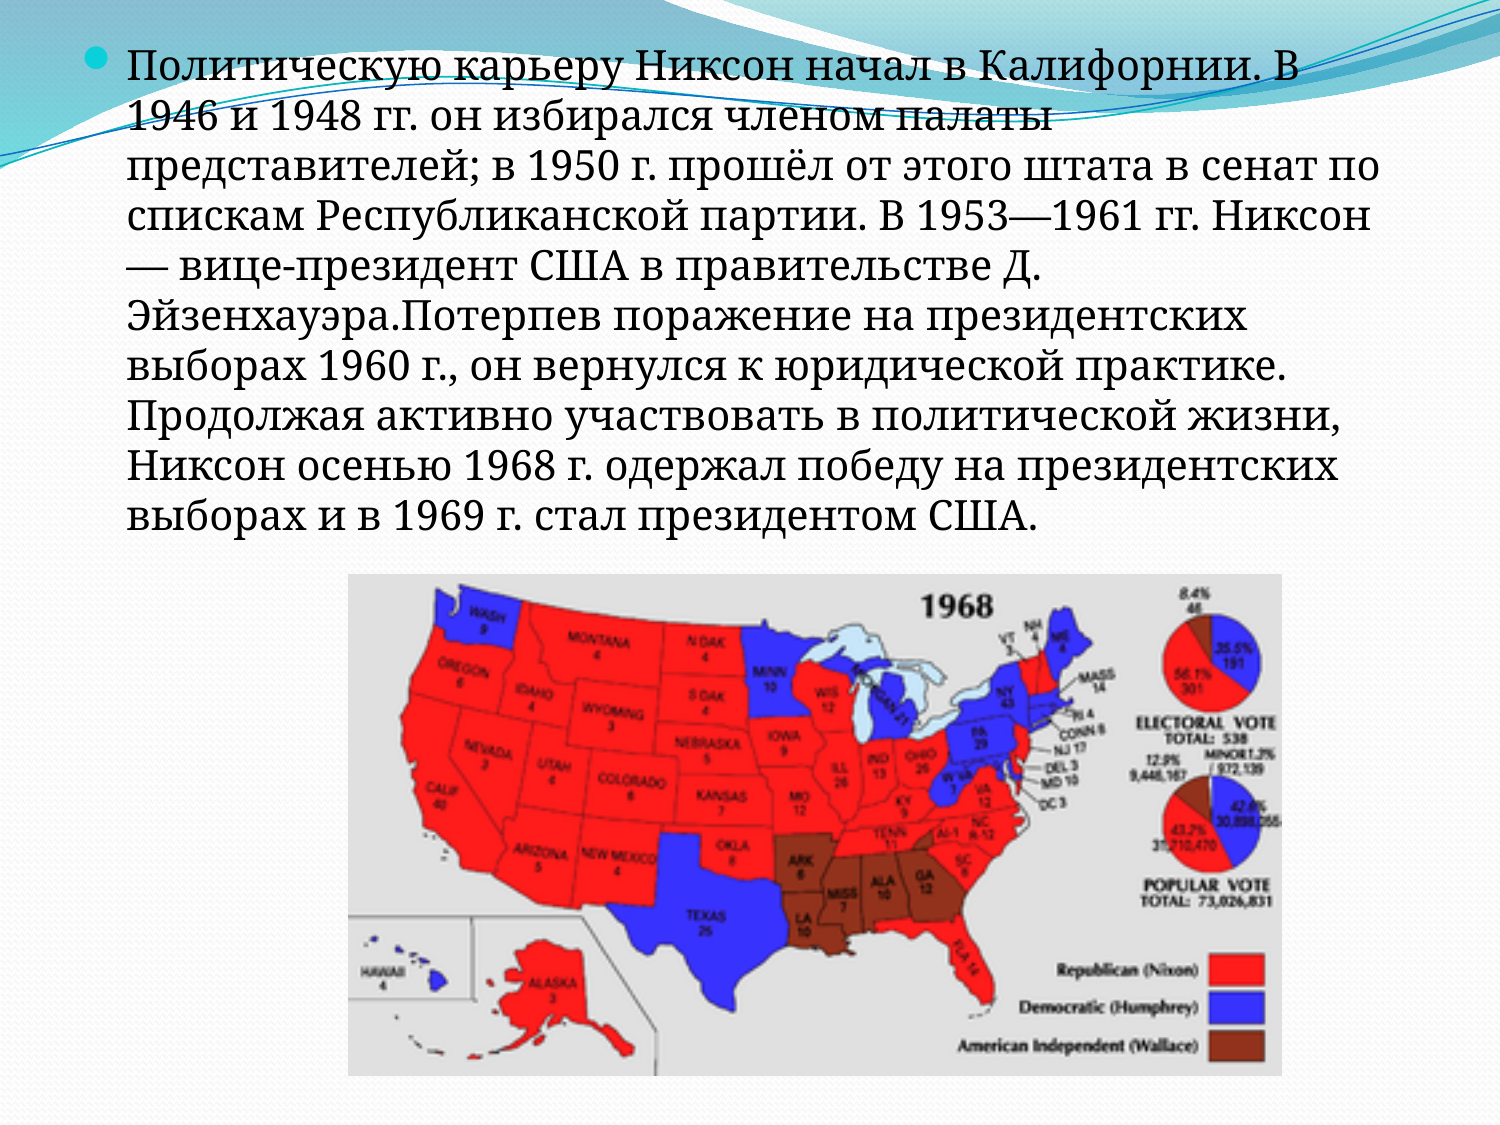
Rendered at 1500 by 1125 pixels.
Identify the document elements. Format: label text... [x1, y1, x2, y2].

list Политическую карьеру Никсон начал в Калифорнии. В 1946 и 1948 гг. он избирался членом палаты представителей; в 1950 г. прошёл от этого штата в сенат по спискам Республиканской партии. В 1953—1961 гг. Никсон — вице-президент США в правительстве Д. Эйзенхауэра.Потерпев поражение на президентских выборах 1960 г., он вернулся к юридической практике. Продолжая активно участвовать в политической жизни, Никсон осенью 1968 г. одержал победу на президентских выборах и в 1969 г. стал президентом США. [66, 30, 1417, 751]
picture [348, 573, 1282, 1076]
